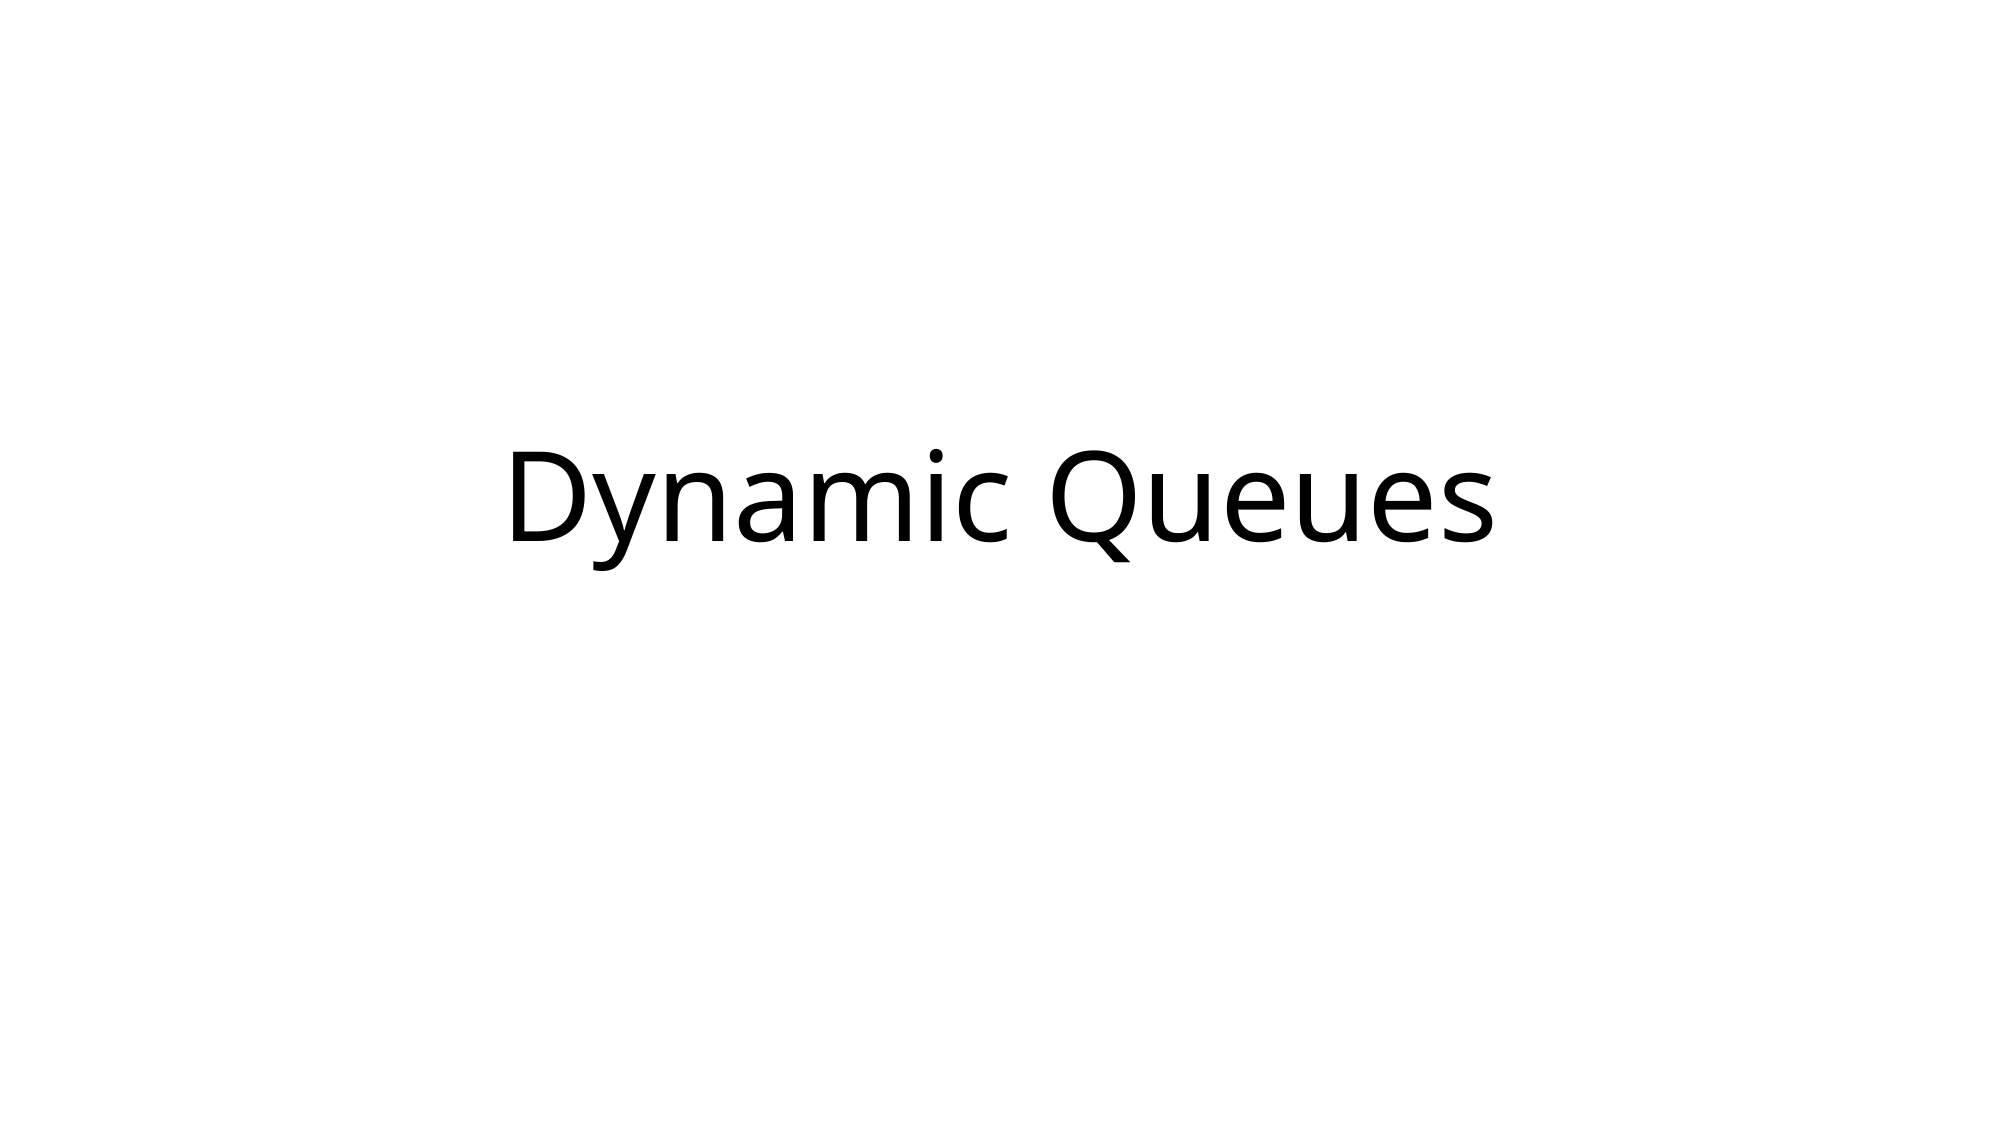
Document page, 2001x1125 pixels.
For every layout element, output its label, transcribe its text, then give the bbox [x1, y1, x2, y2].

title Dynamic Queues [249, 184, 1750, 576]
